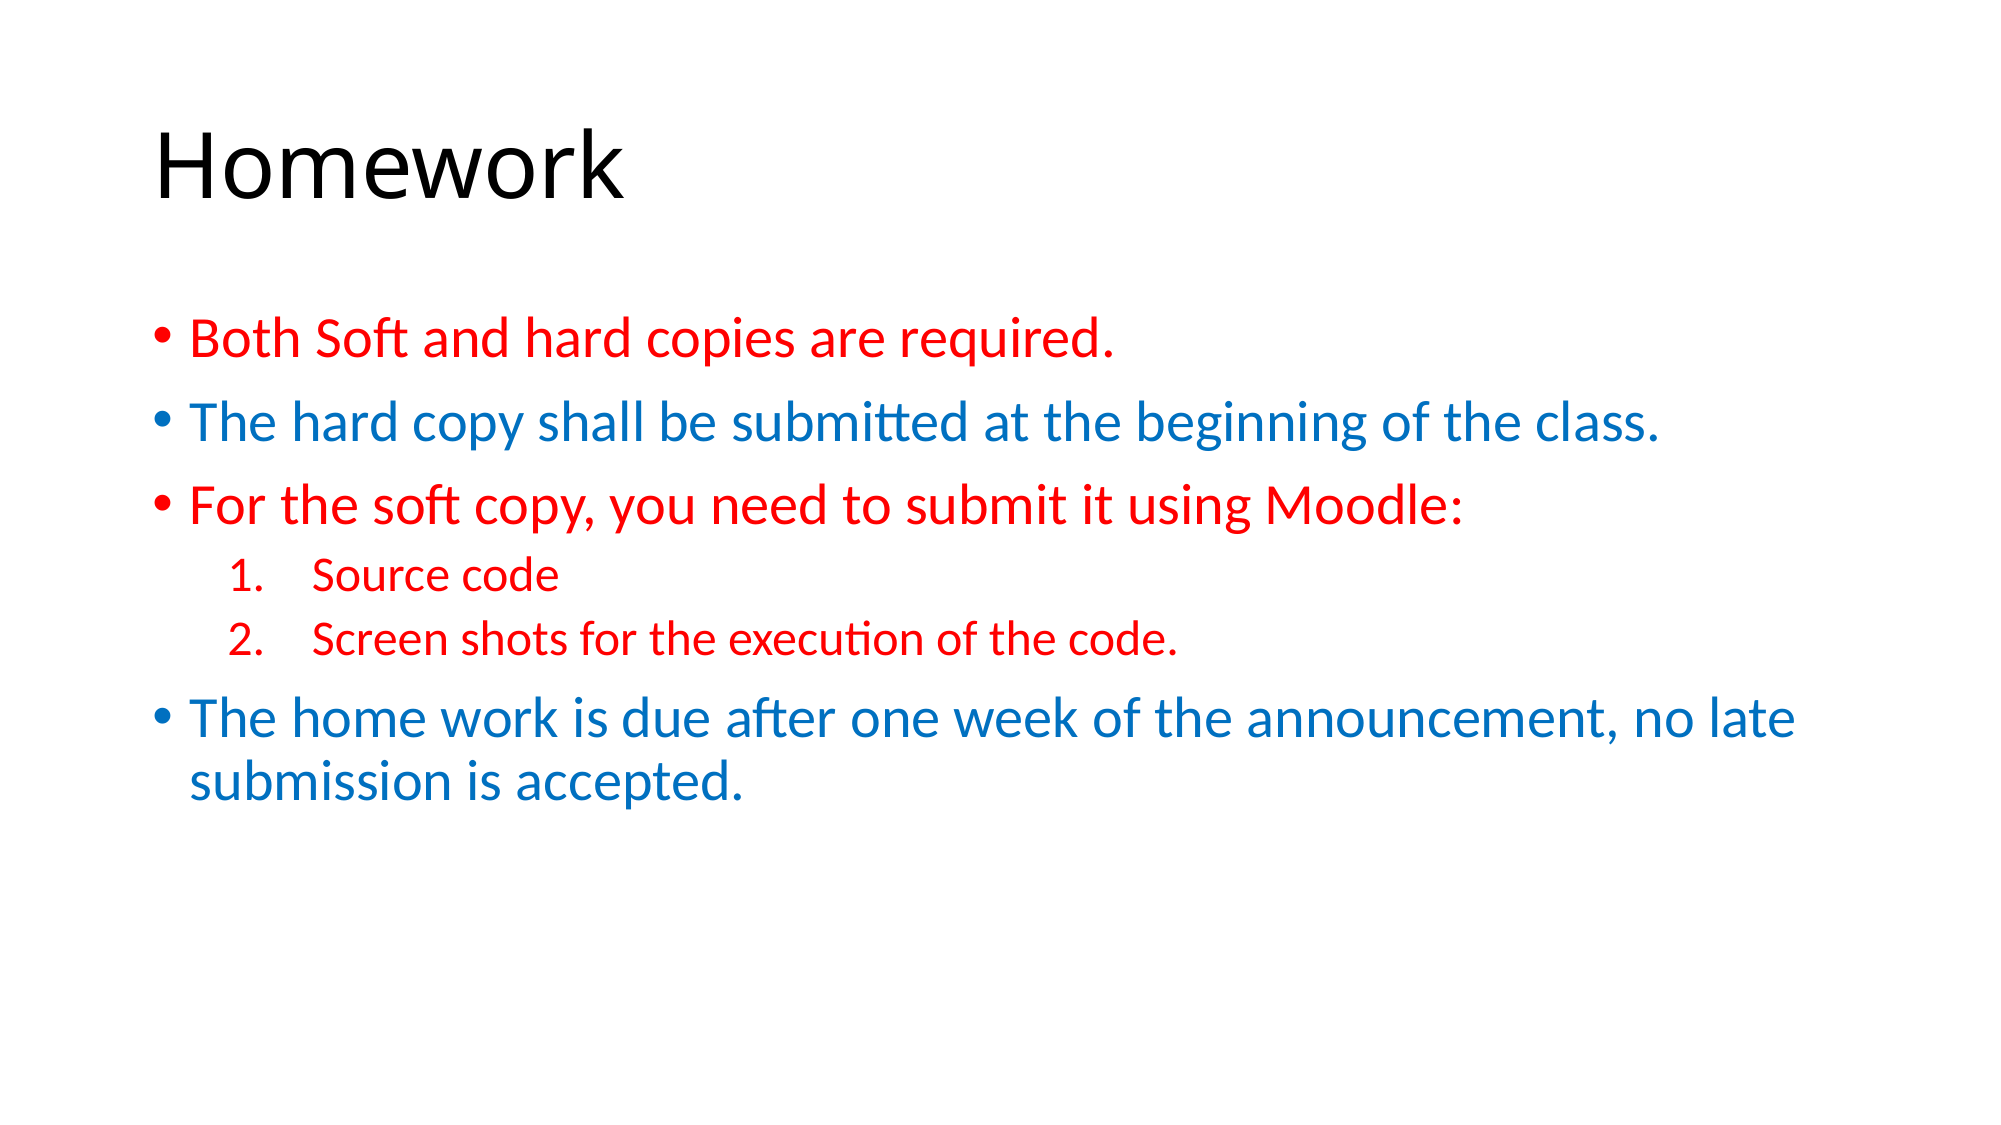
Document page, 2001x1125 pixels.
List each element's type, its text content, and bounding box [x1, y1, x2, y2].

title Homework [137, 59, 1863, 278]
list Both Soft and hard copies are required. The hard copy shall be submitted at the beginning of the class. For the soft copy, you need to submit it using Moodle: Source code Screen shots for the execution of the code. The home work is due after one week of the announcement, no late submission is accepted. [137, 299, 1863, 1014]
